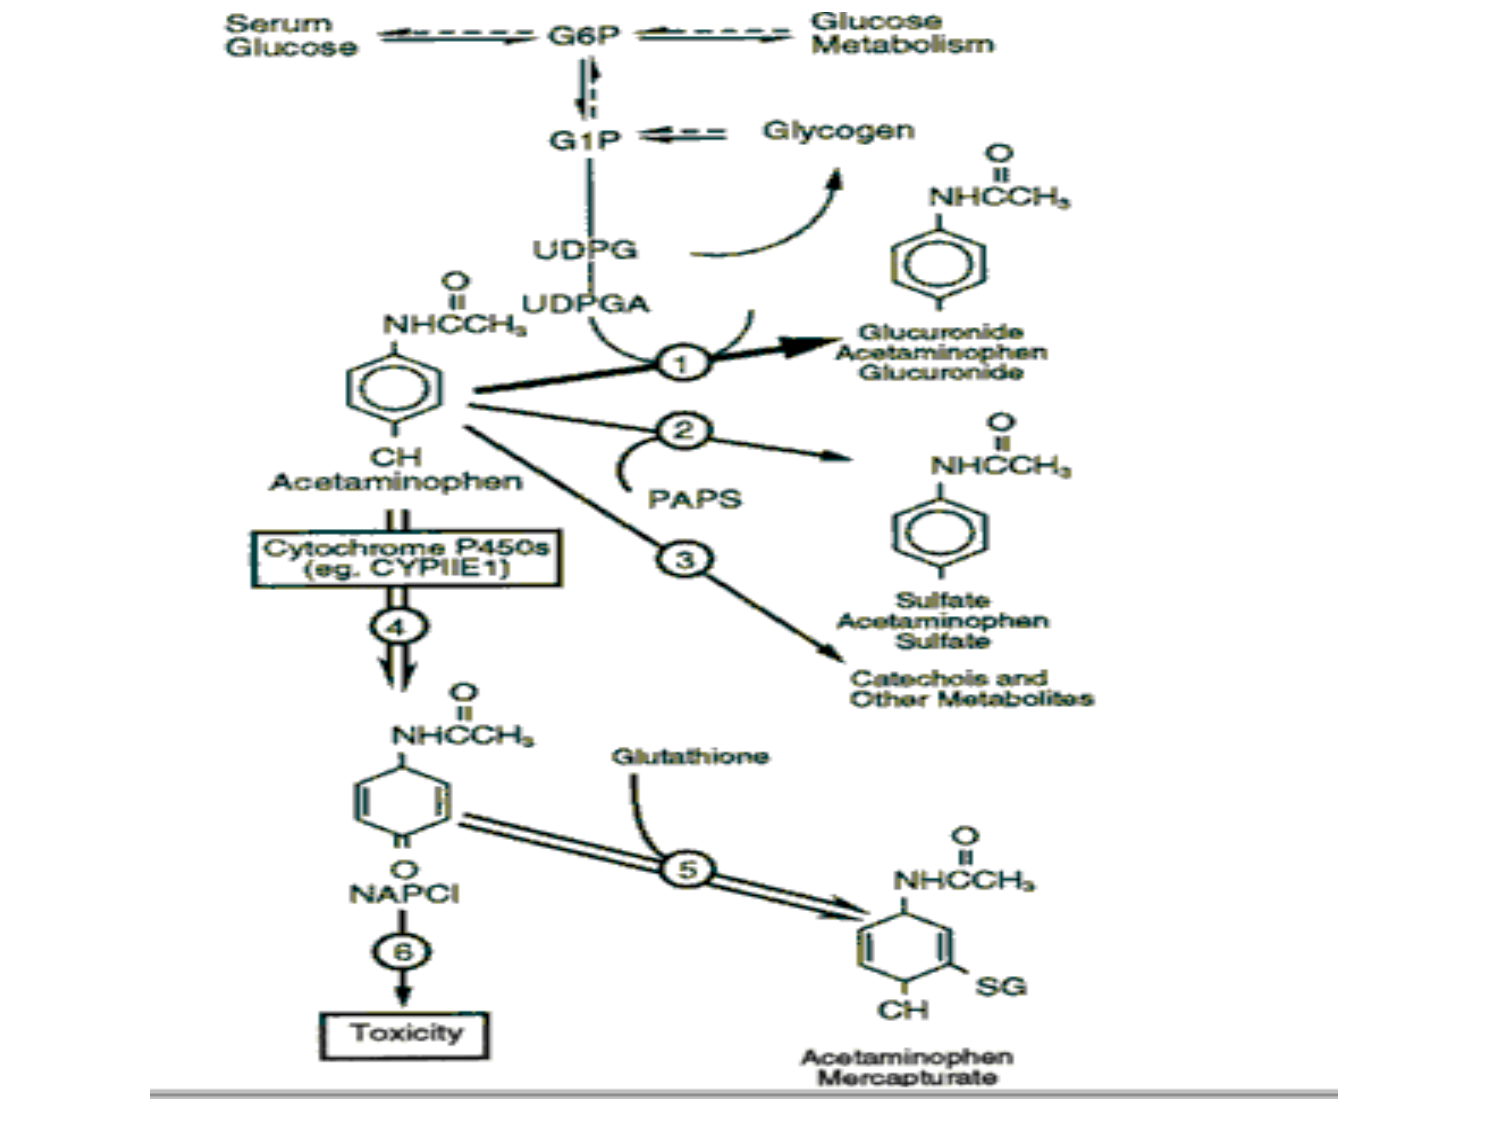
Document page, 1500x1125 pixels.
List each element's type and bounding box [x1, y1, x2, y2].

text_box [149, 12, 1338, 1100]
